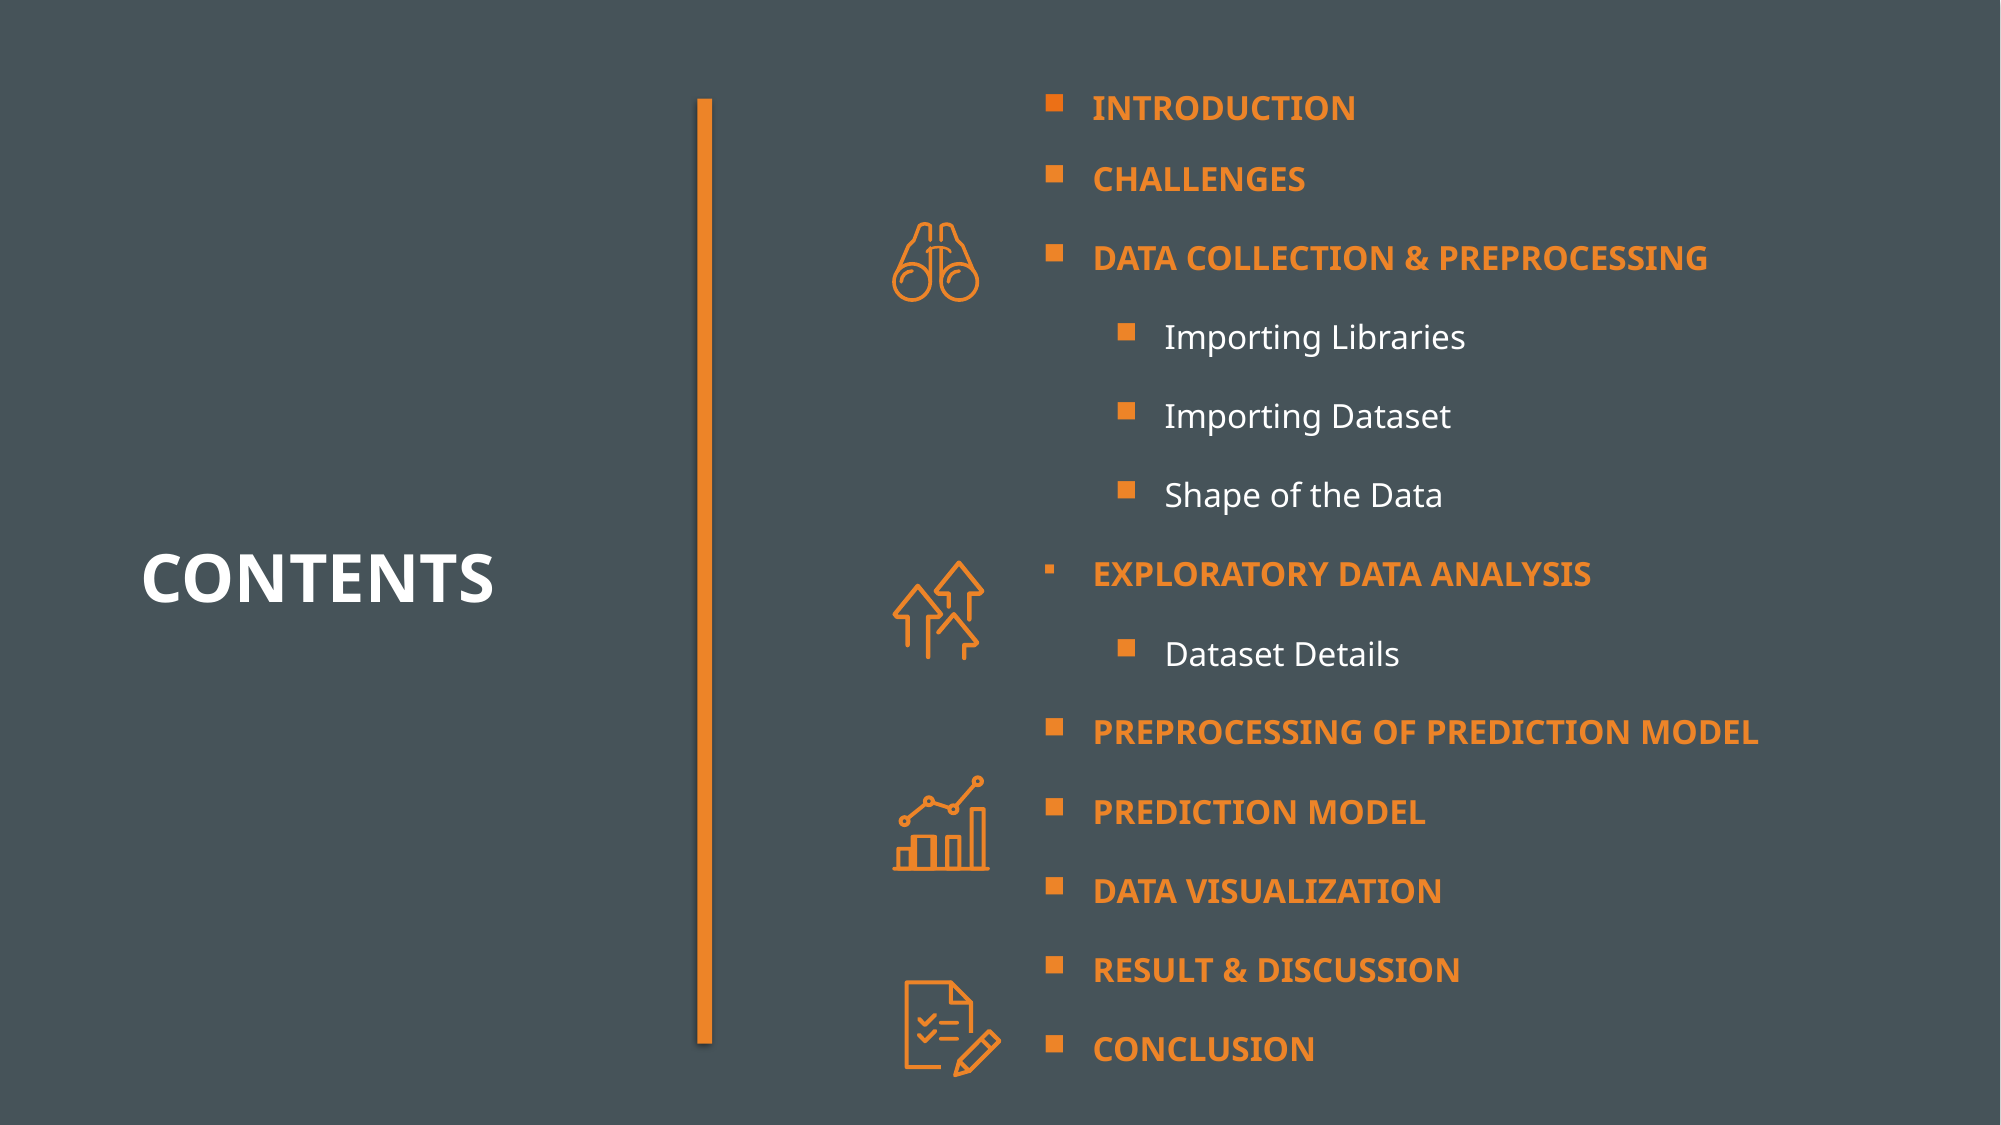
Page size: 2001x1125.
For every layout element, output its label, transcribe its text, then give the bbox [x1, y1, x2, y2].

list INTRODUCTION CHALLENGES DATA COLLECTION & PREPROCESSING Importing Libraries Importing Dataset Shape of the Data Exploratory Data Analysis Dataset Details PREPROCESSING OF PREDICTION MODEL PREDICTION MODEL DATA VISUALIZATION Result & discussion CONCLUSION [1027, 90, 1895, 1046]
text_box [892, 775, 991, 871]
title contents [125, 434, 624, 717]
text_box [936, 612, 980, 661]
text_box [891, 221, 980, 303]
text_box [933, 560, 985, 622]
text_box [904, 980, 1002, 1078]
text_box [892, 583, 944, 660]
